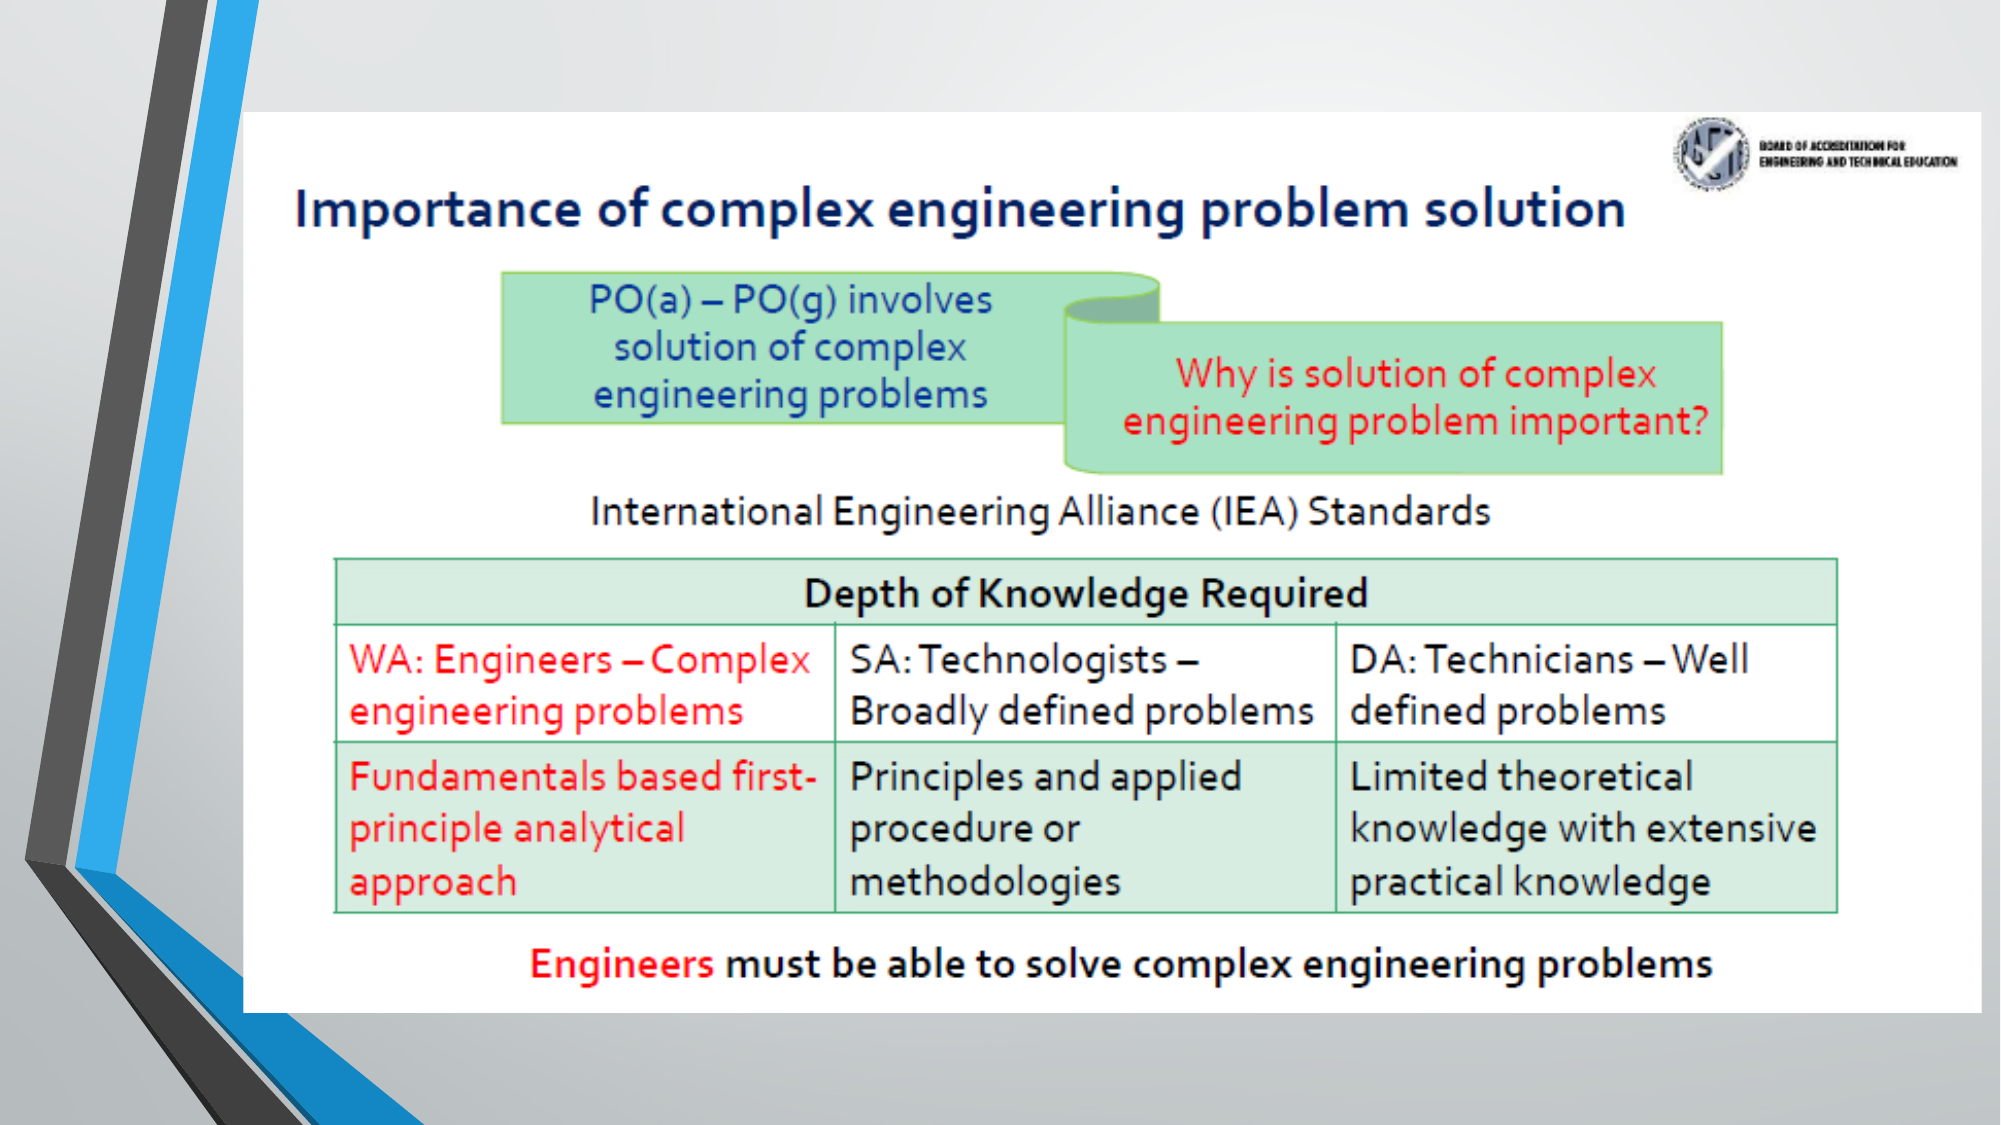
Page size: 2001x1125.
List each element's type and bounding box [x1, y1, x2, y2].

picture [243, 112, 1983, 1013]
